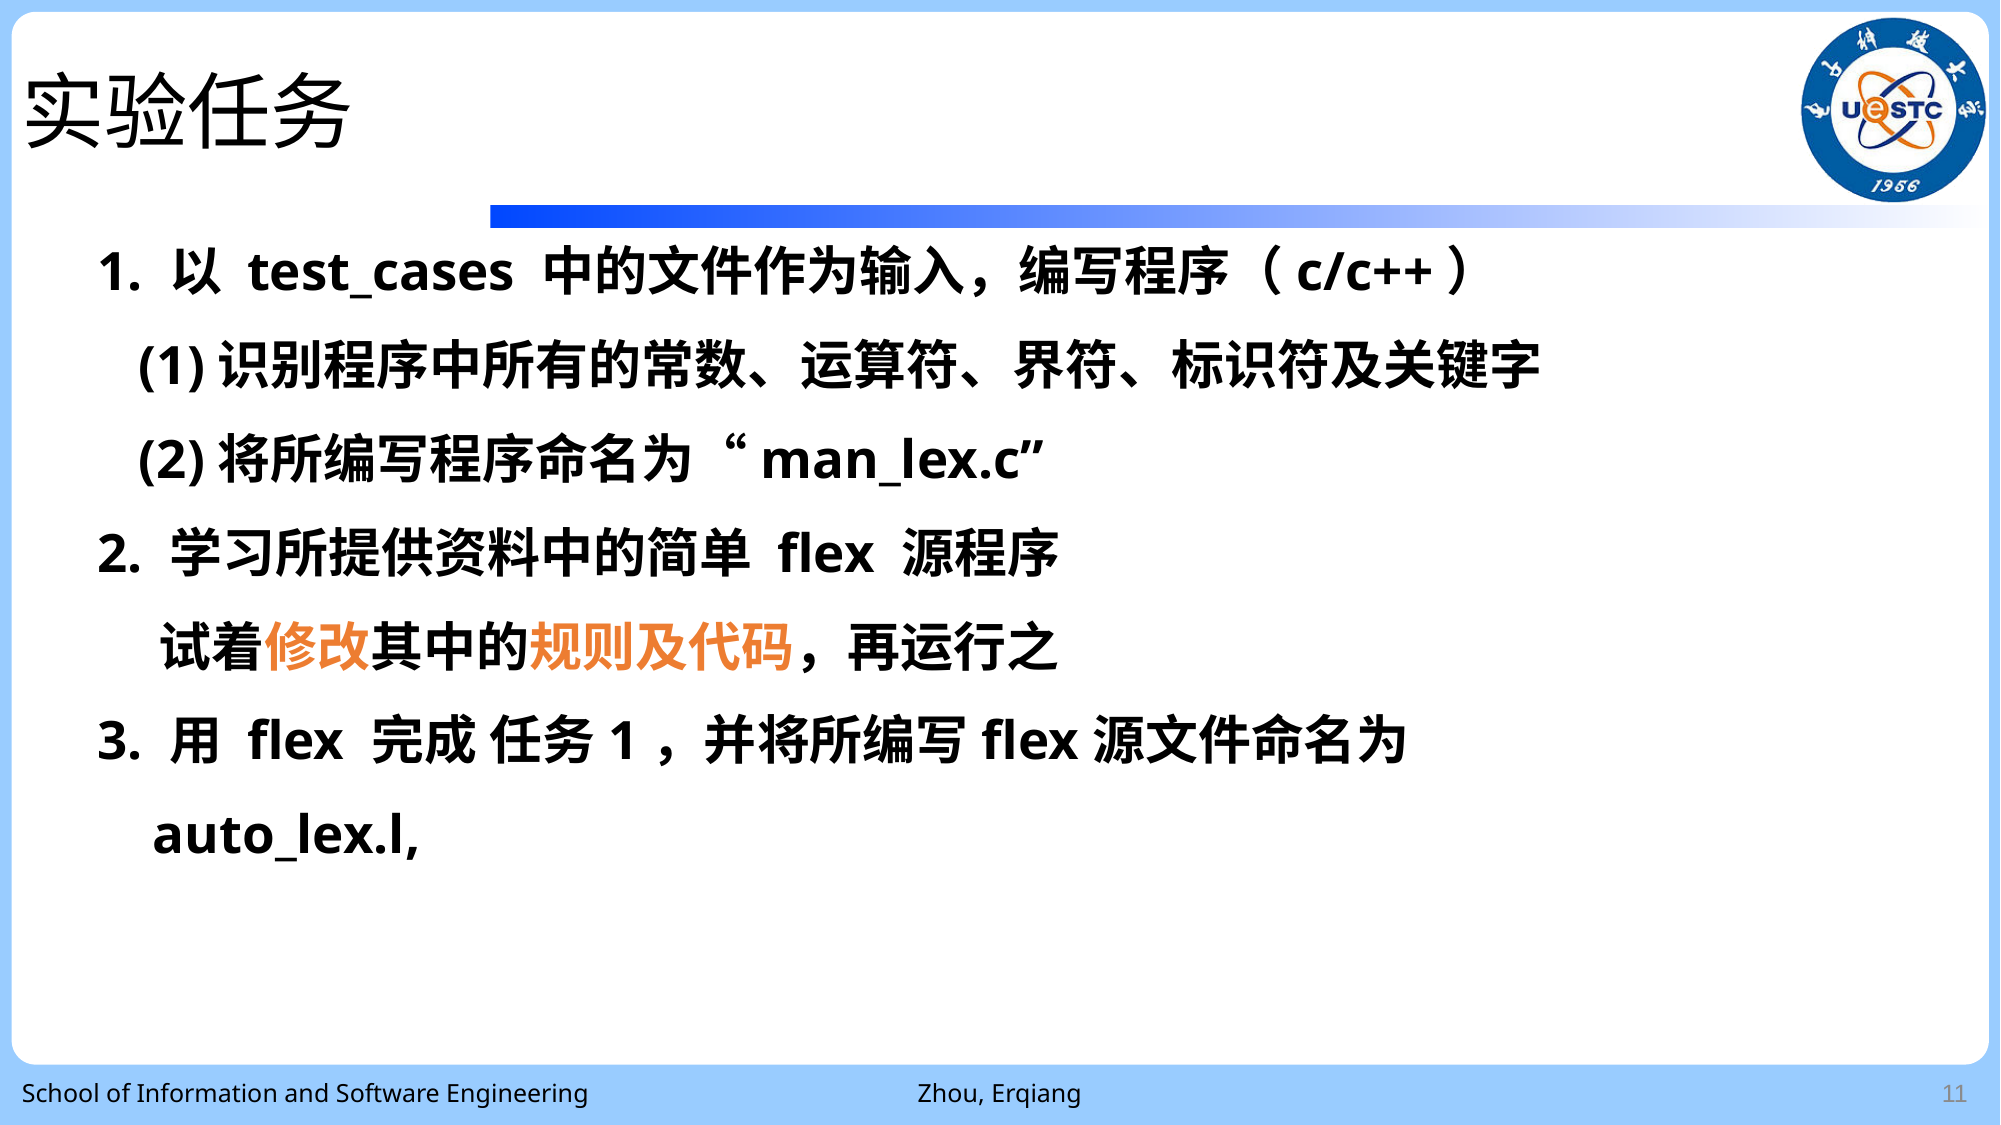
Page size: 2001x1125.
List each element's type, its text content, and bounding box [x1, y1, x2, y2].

text_box Zhou, Erqiang [662, 1062, 1338, 1123]
text_box [1532, 1062, 1983, 1123]
text_box School of Information and Software Engineering [6, 1062, 655, 1123]
title 实验任务 [20, 22, 1908, 209]
list 1. 以 test_cases 中的文件作为输入，编写程序（c/c++） (1)识别程序中所有的常数、运算符、界符、标识符及关键字 (2)将所编写程序命名为“man_lex.c” 2. 学习所提供资料中的简单 flex 源程序 试着修改其中的规则及代码，再运行之 3. 用 flex 完成 任务1，并将所编写flex源文件命名为 auto_lex.l, [97, 225, 1908, 1085]
picture [1789, 6, 1998, 215]
